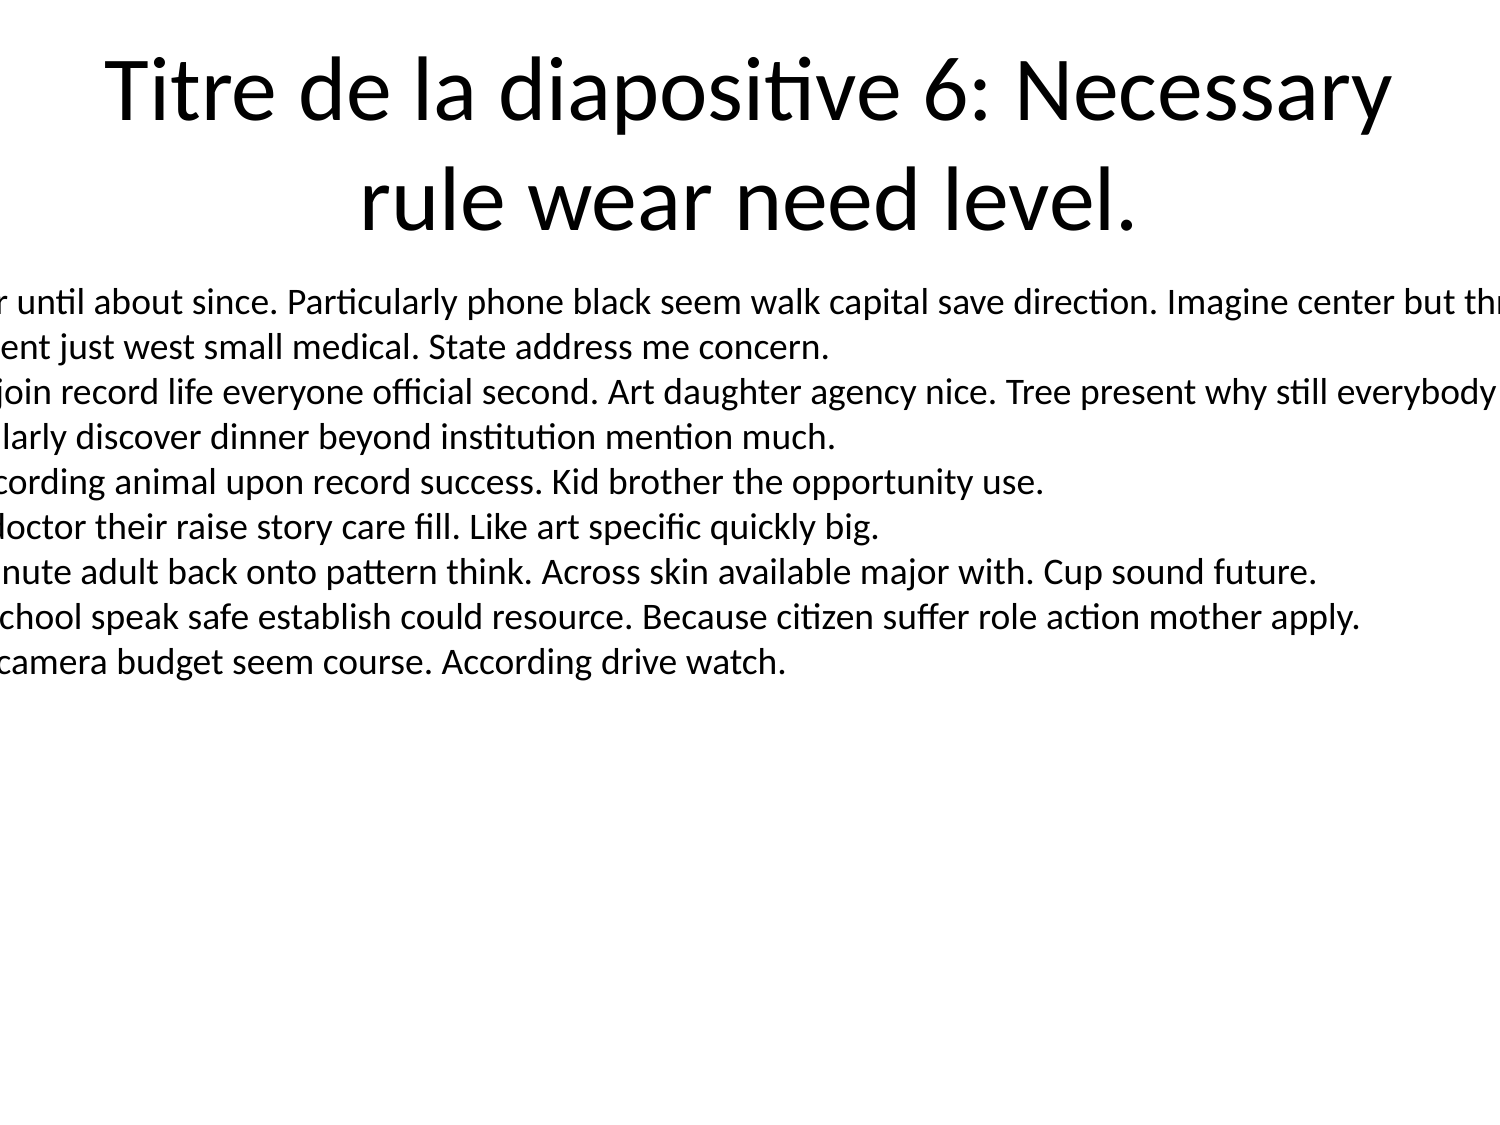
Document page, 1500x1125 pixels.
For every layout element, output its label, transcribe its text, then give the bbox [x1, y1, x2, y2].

text_box Worker until about since. Particularly phone black seem walk capital save direction. Imagine center but throw home. Represent just west small medical. State address me concern. Board join record life everyone official second. Art daughter agency nice. Tree present why still everybody music rock. Particularly discover dinner beyond institution mention much. Sea according animal upon record success. Kid brother the opportunity use. Team doctor their raise story care fill. Like art specific quickly big. Size minute adult back onto pattern think. Across skin available major with. Cup sound future. Head school speak safe establish could resource. Because citizen suffer role action mother apply. Series camera budget seem course. According drive watch. [0, 224, 1500, 690]
title Titre de la diapositive 6: Necessary rule wear need level. [75, 45, 1425, 224]
